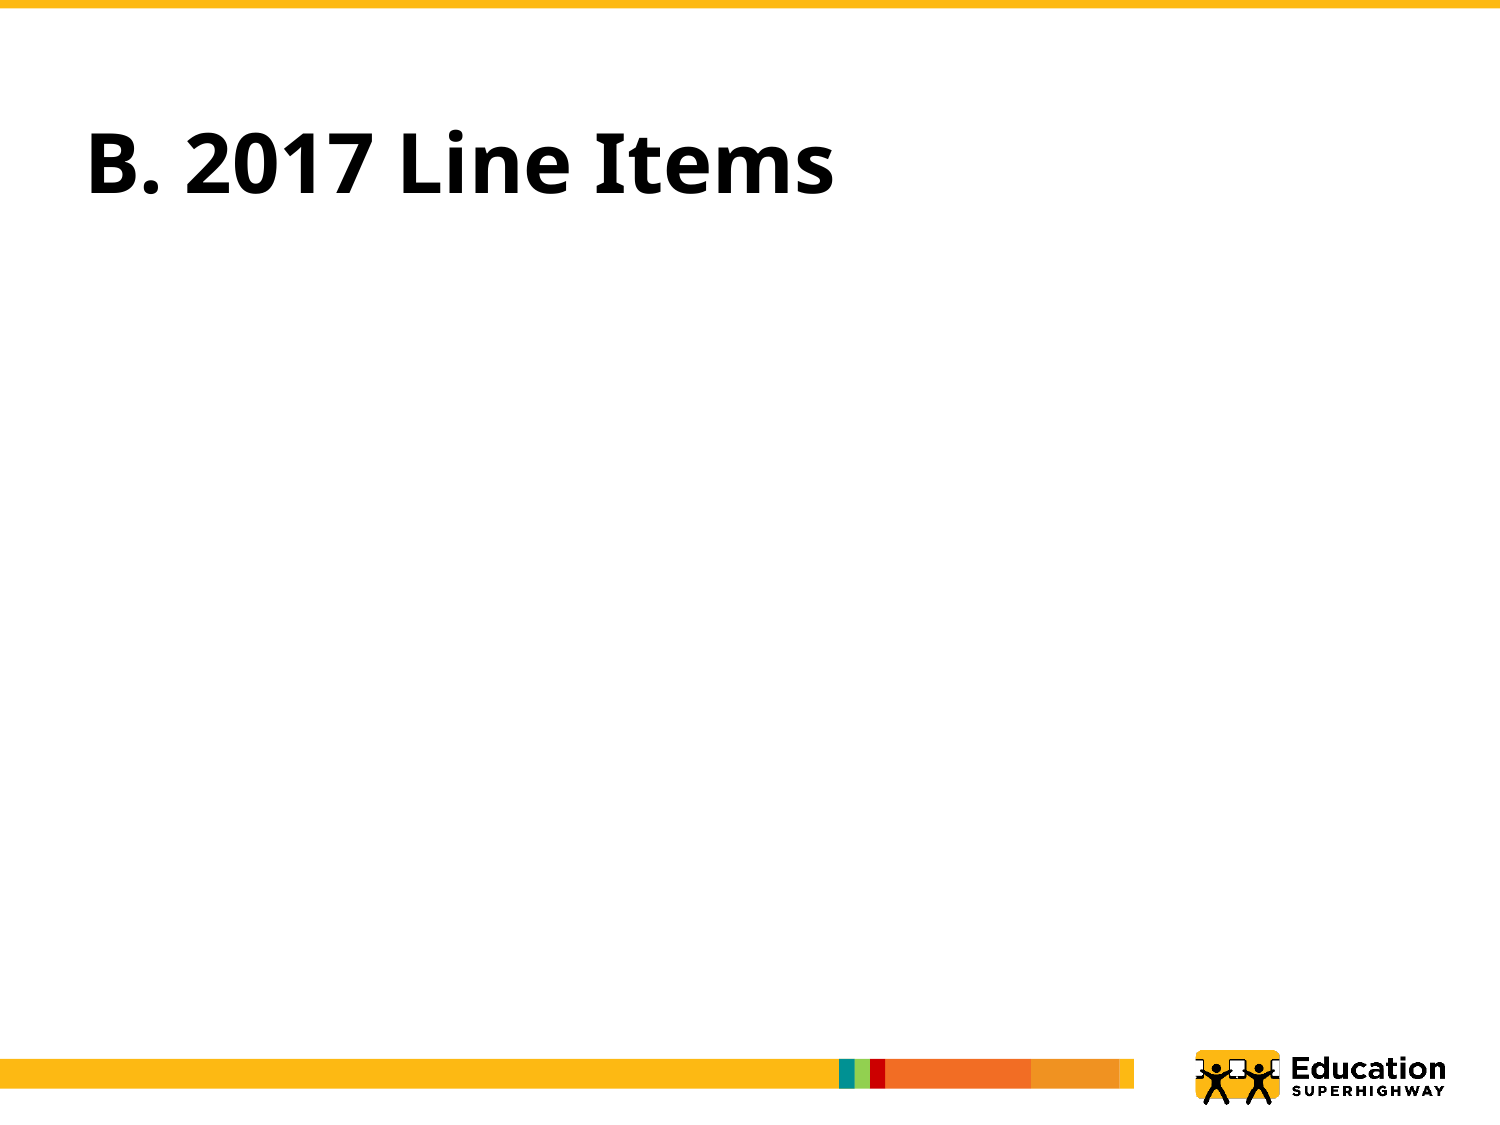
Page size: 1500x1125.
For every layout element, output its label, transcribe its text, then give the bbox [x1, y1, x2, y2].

picture [1177, 1030, 1466, 1125]
text_box [614, 0, 1500, 1003]
text_box B. 2017 Line Items [69, 103, 1435, 218]
